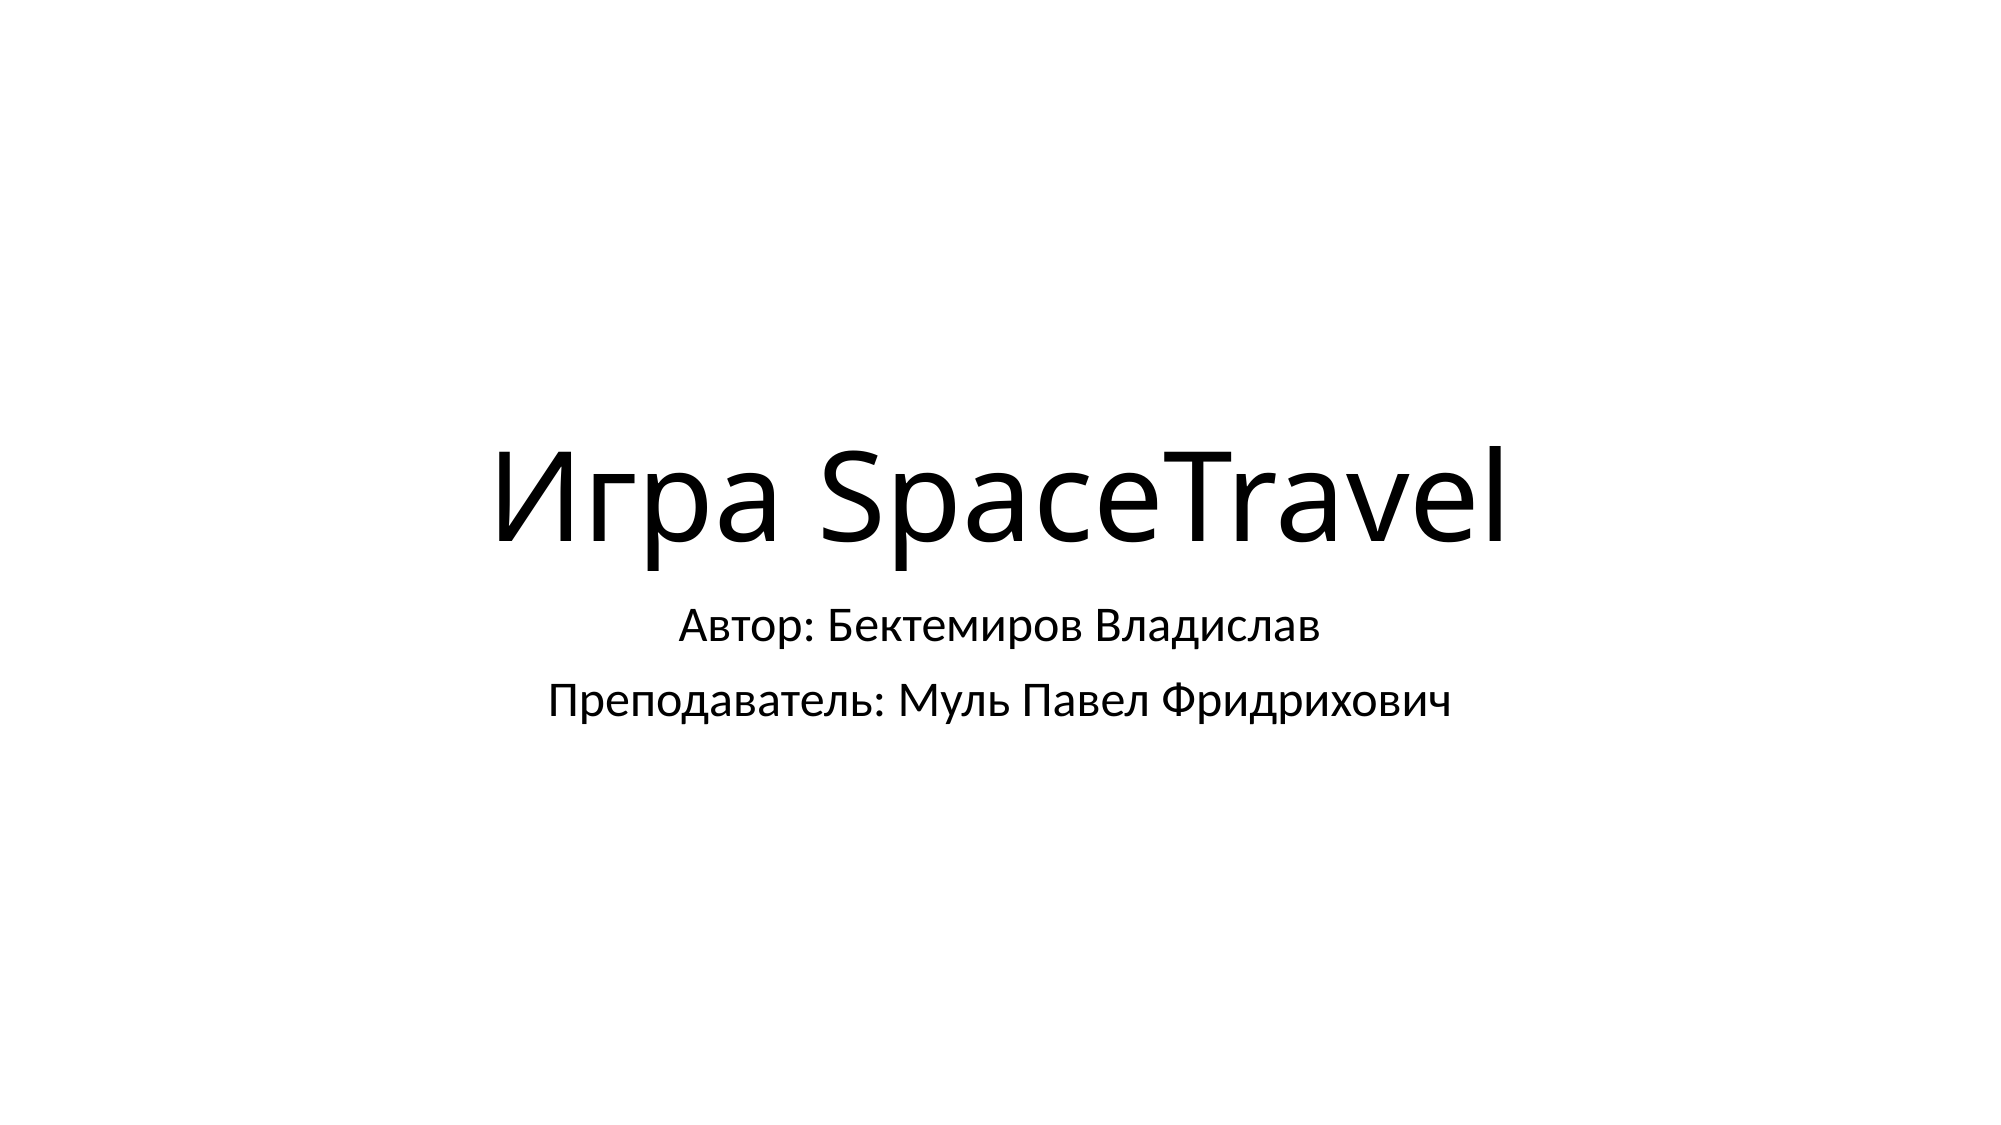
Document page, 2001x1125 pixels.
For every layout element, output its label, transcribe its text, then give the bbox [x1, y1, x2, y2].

title Игра SpaceTravel [249, 184, 1750, 576]
subtitle Автор: Бектемиров Владислав Преподаватель: Муль Павел Фридрихович [249, 590, 1750, 863]
